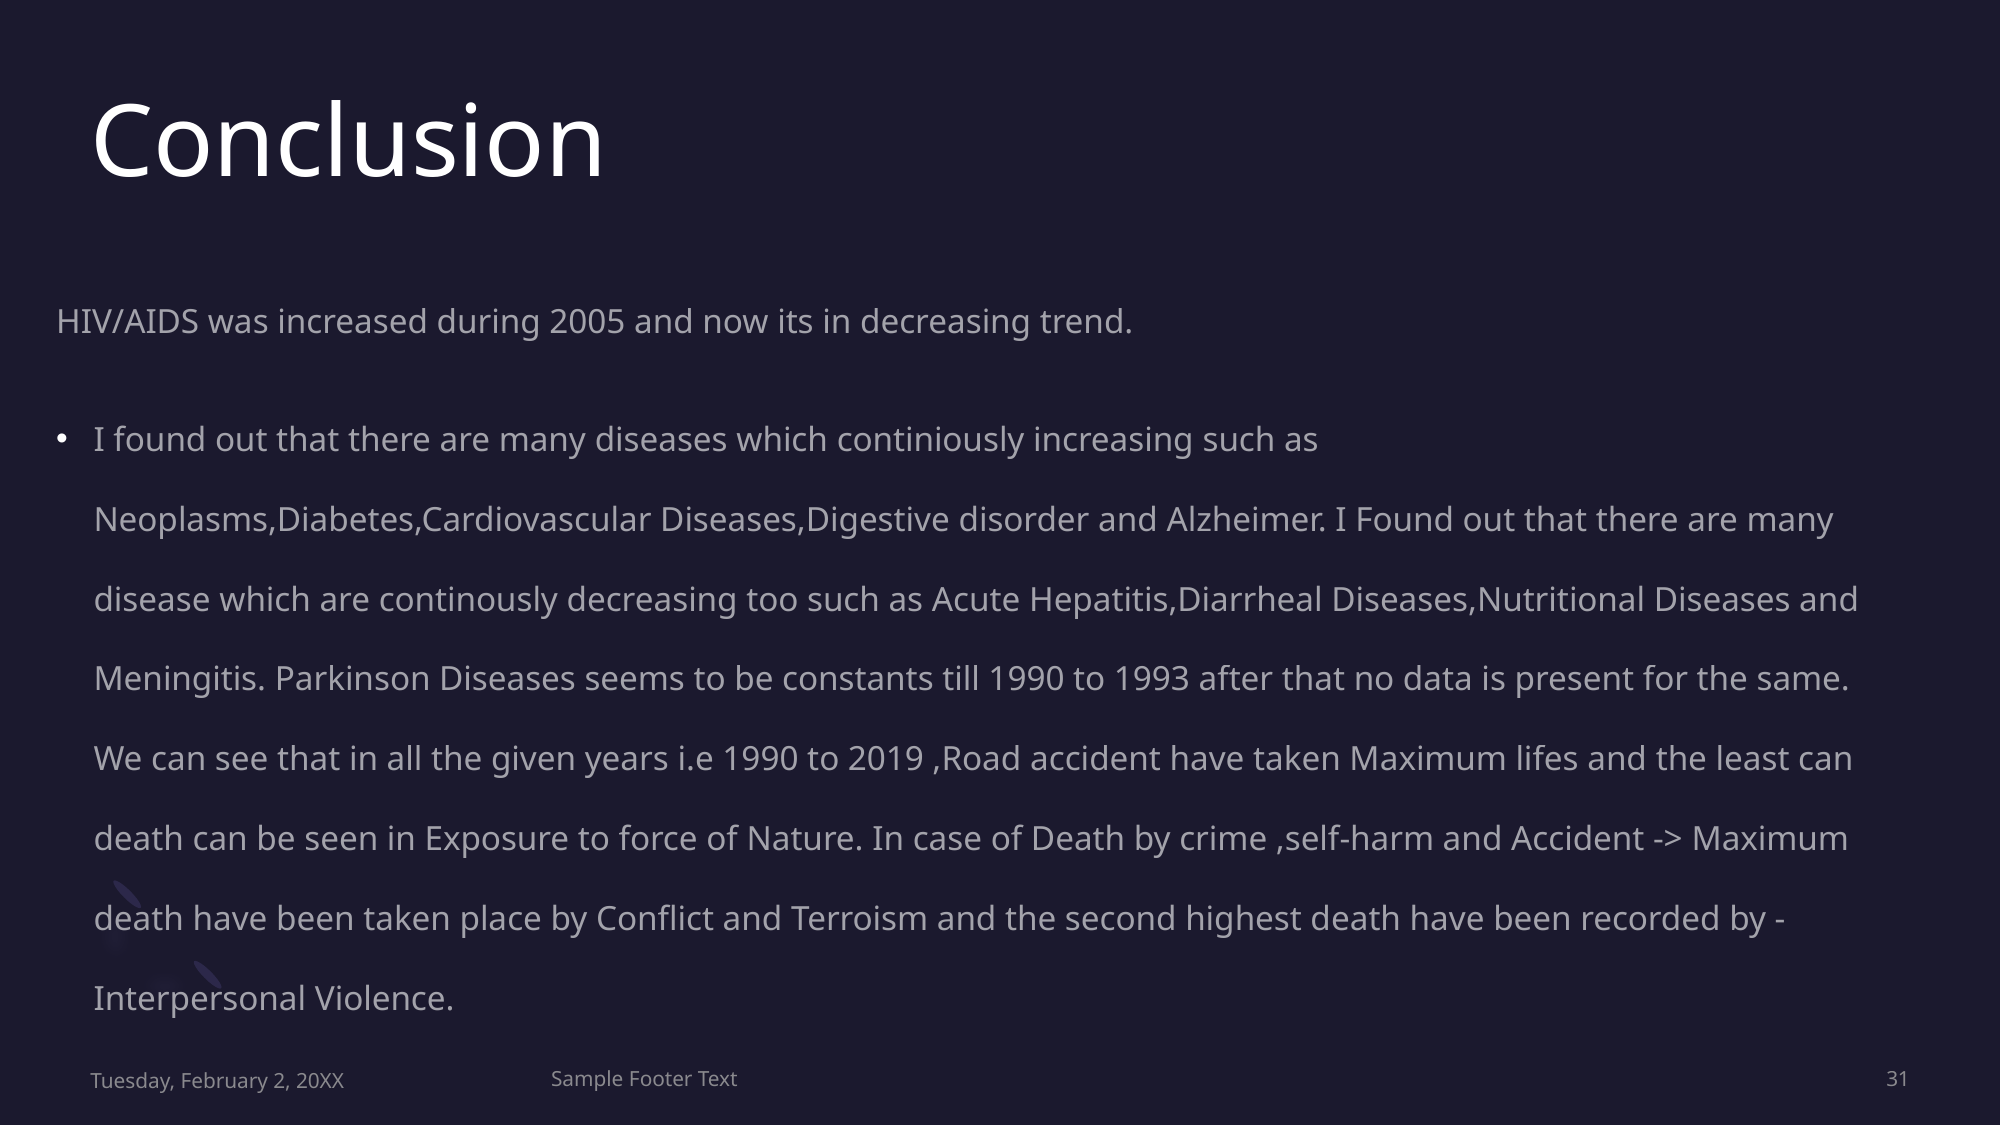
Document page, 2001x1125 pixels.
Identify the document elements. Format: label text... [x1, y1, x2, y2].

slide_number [90, 1067, 522, 1093]
footer Sample Footer Text [551, 1067, 1598, 1093]
list HIV/AIDS was increased during 2005 and now its in decreasing trend. I found out that there are many diseases which continiously increasing such as Neoplasms,Diabetes,Cardiovascular Diseases,Digestive disorder and Alzheimer. I Found out that there are many disease which are continously decreasing too such as Acute Hepatitis,Diarrheal Diseases,Nutritional Diseases and Meningitis. Parkinson Diseases seems to be constants till 1990 to 1993 after that no data is present for the same. We can see that in all the given years i.e 1990 to 2019 ,Road accident have taken Maximum lifes and the least can death can be seen in Exposure to force of Nature. In case of Death by crime ,self-harm and Accident -> Maximum death have been taken place by Conflict and Terroism and the second highest death have been recorded by -Interpersonal Violence. [55, 260, 1876, 1093]
title Conclusion [90, 90, 1910, 309]
slide_number 31 [1632, 1067, 1910, 1093]
